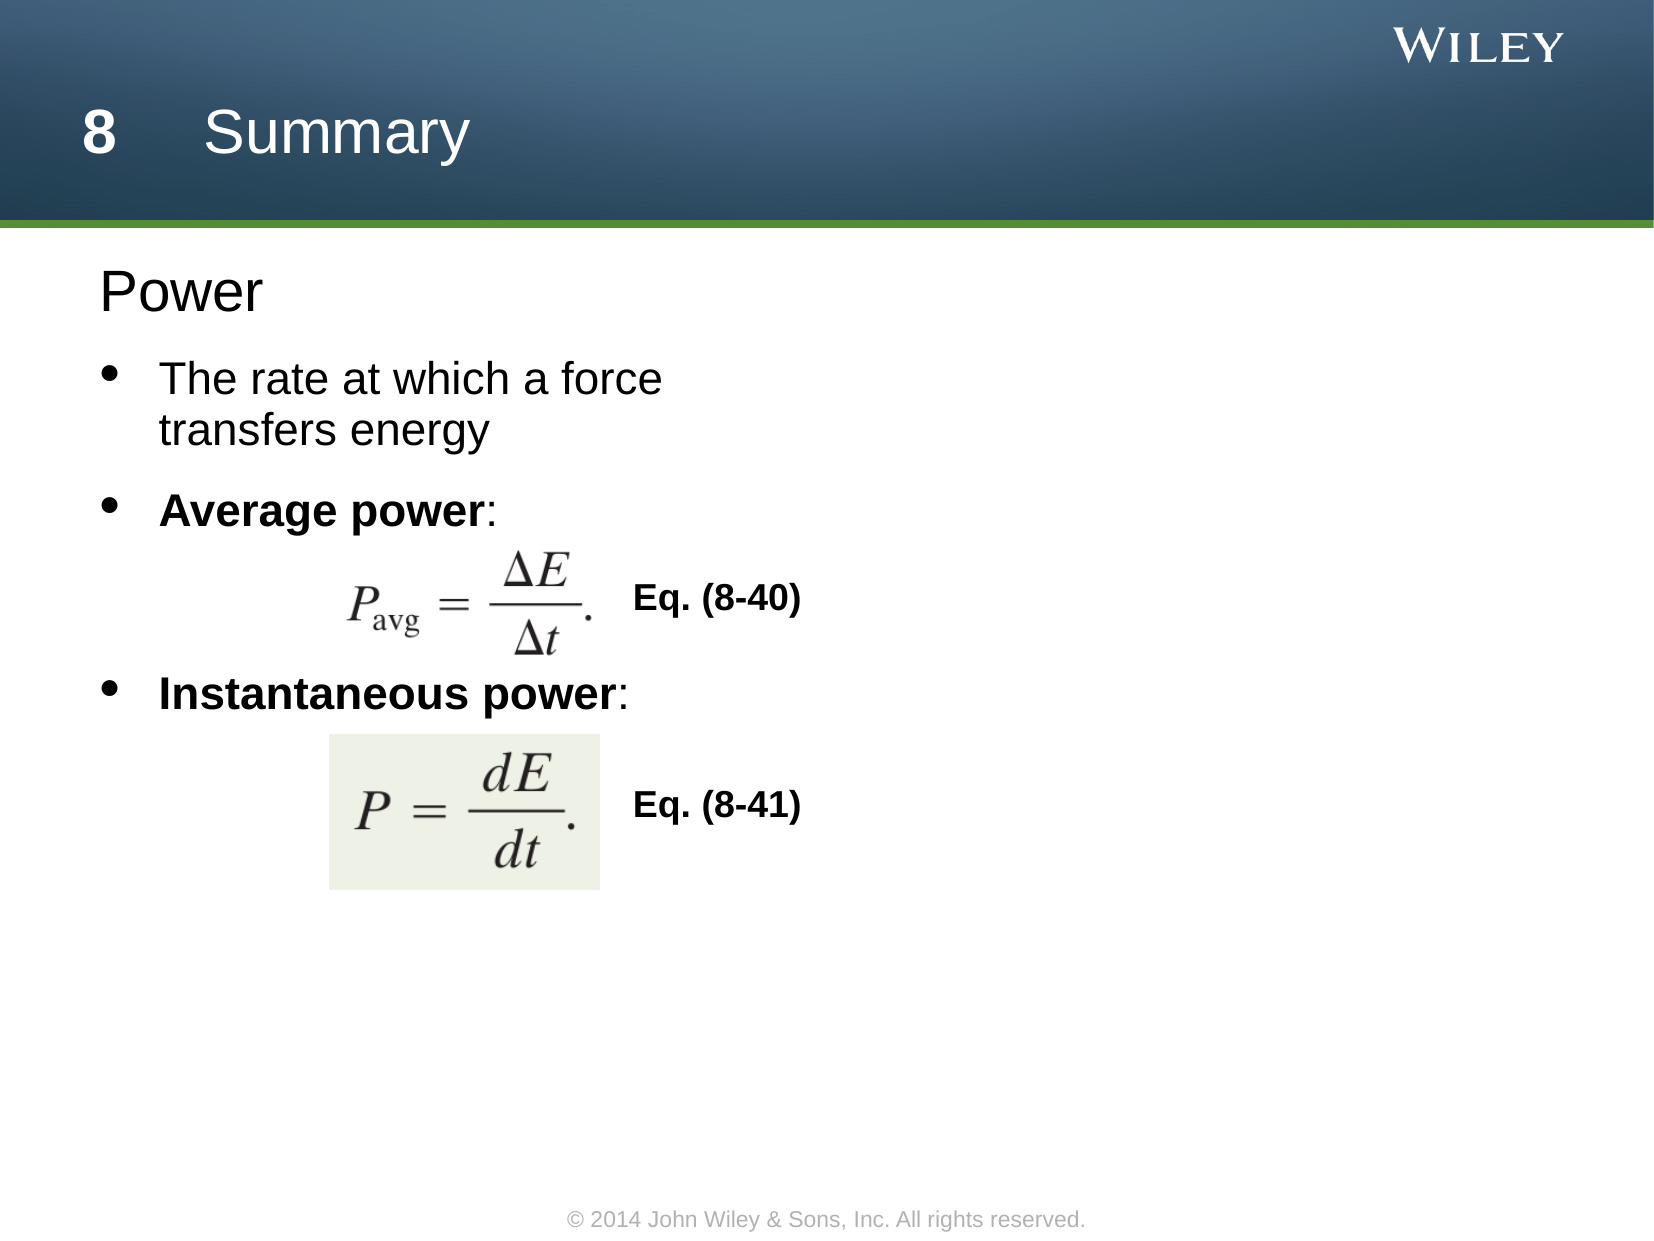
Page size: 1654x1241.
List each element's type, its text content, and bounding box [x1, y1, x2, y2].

text_box Eq. (8-41) [618, 773, 796, 831]
footer © 2014 John Wiley & Sons, Inc. All rights reserved. [433, 1174, 1221, 1241]
picture [327, 524, 610, 676]
text_box Power The rate at which a force transfers energy Average power: Instantaneous power: [82, 254, 809, 646]
text_box Eq. (8-40) [618, 566, 796, 624]
text_box 8 Summary [82, 49, 1571, 211]
picture [329, 734, 601, 890]
picture [0, 0, 1654, 228]
